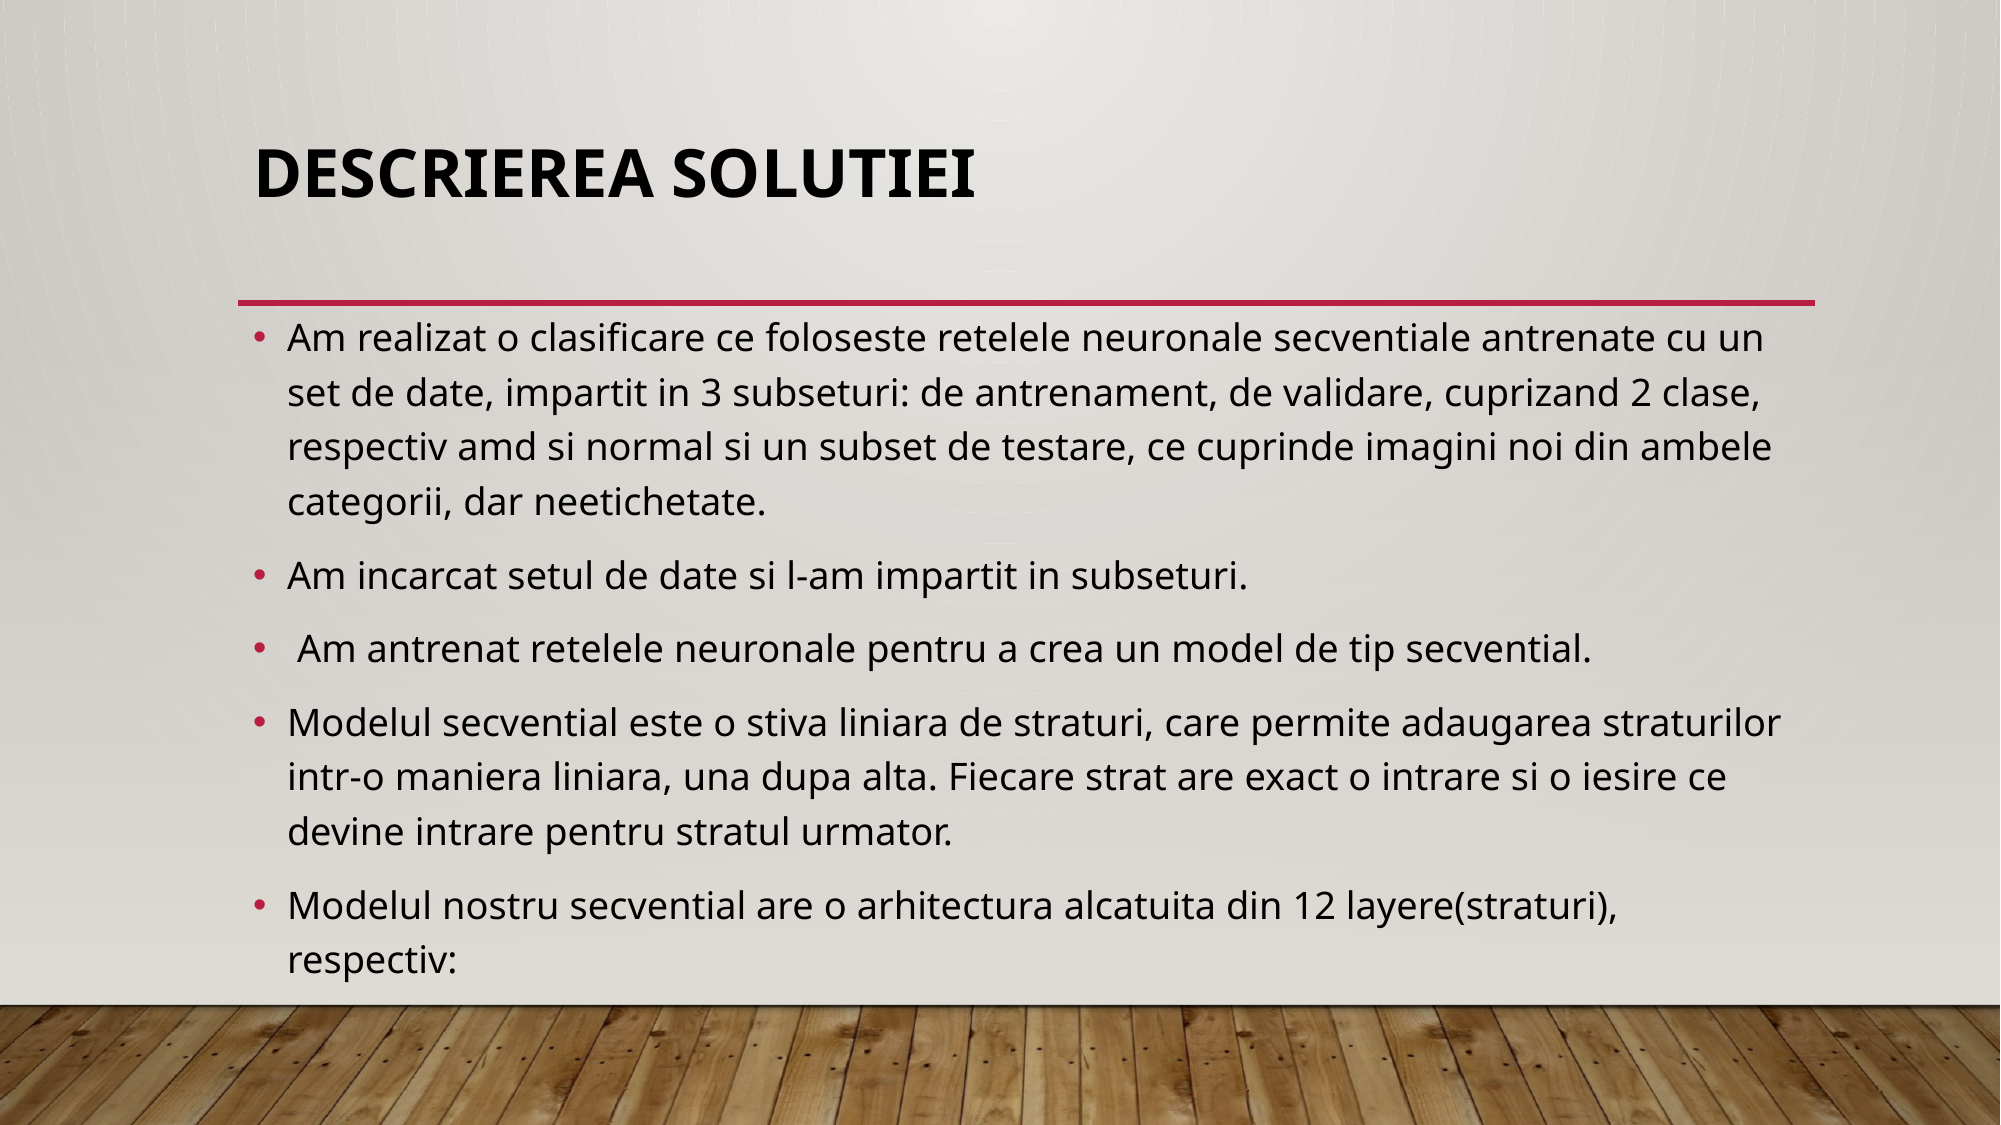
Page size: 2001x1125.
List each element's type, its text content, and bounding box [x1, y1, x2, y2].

picture [0, 1005, 2000, 1125]
title DESCRIEREA SOLUTIEI [238, 131, 1814, 271]
list Am realizat o clasificare ce foloseste retelele neuronale secventiale antrenate cu un set de date, impartit in 3 subseturi: de antrenament, de validare, cuprizand 2 clase, respectiv amd si normal si un subset de testare, ce cuprinde imagini noi din ambele categorii, dar neetichetate. Am incarcat setul de date si l-am impartit in subseturi. Am antrenat retelele neuronale pentru a crea un model de tip secvential. Modelul secvential este o stiva liniara de straturi, care permite adaugarea straturilor intr-o maniera liniara, una dupa alta. Fiecare strat are exact o intrare si o iesire ce devine intrare pentru stratul urmator. Modelul nostru secvential are o arhitectura alcatuita din 12 layere(straturi), respectiv: [238, 297, 1814, 994]
